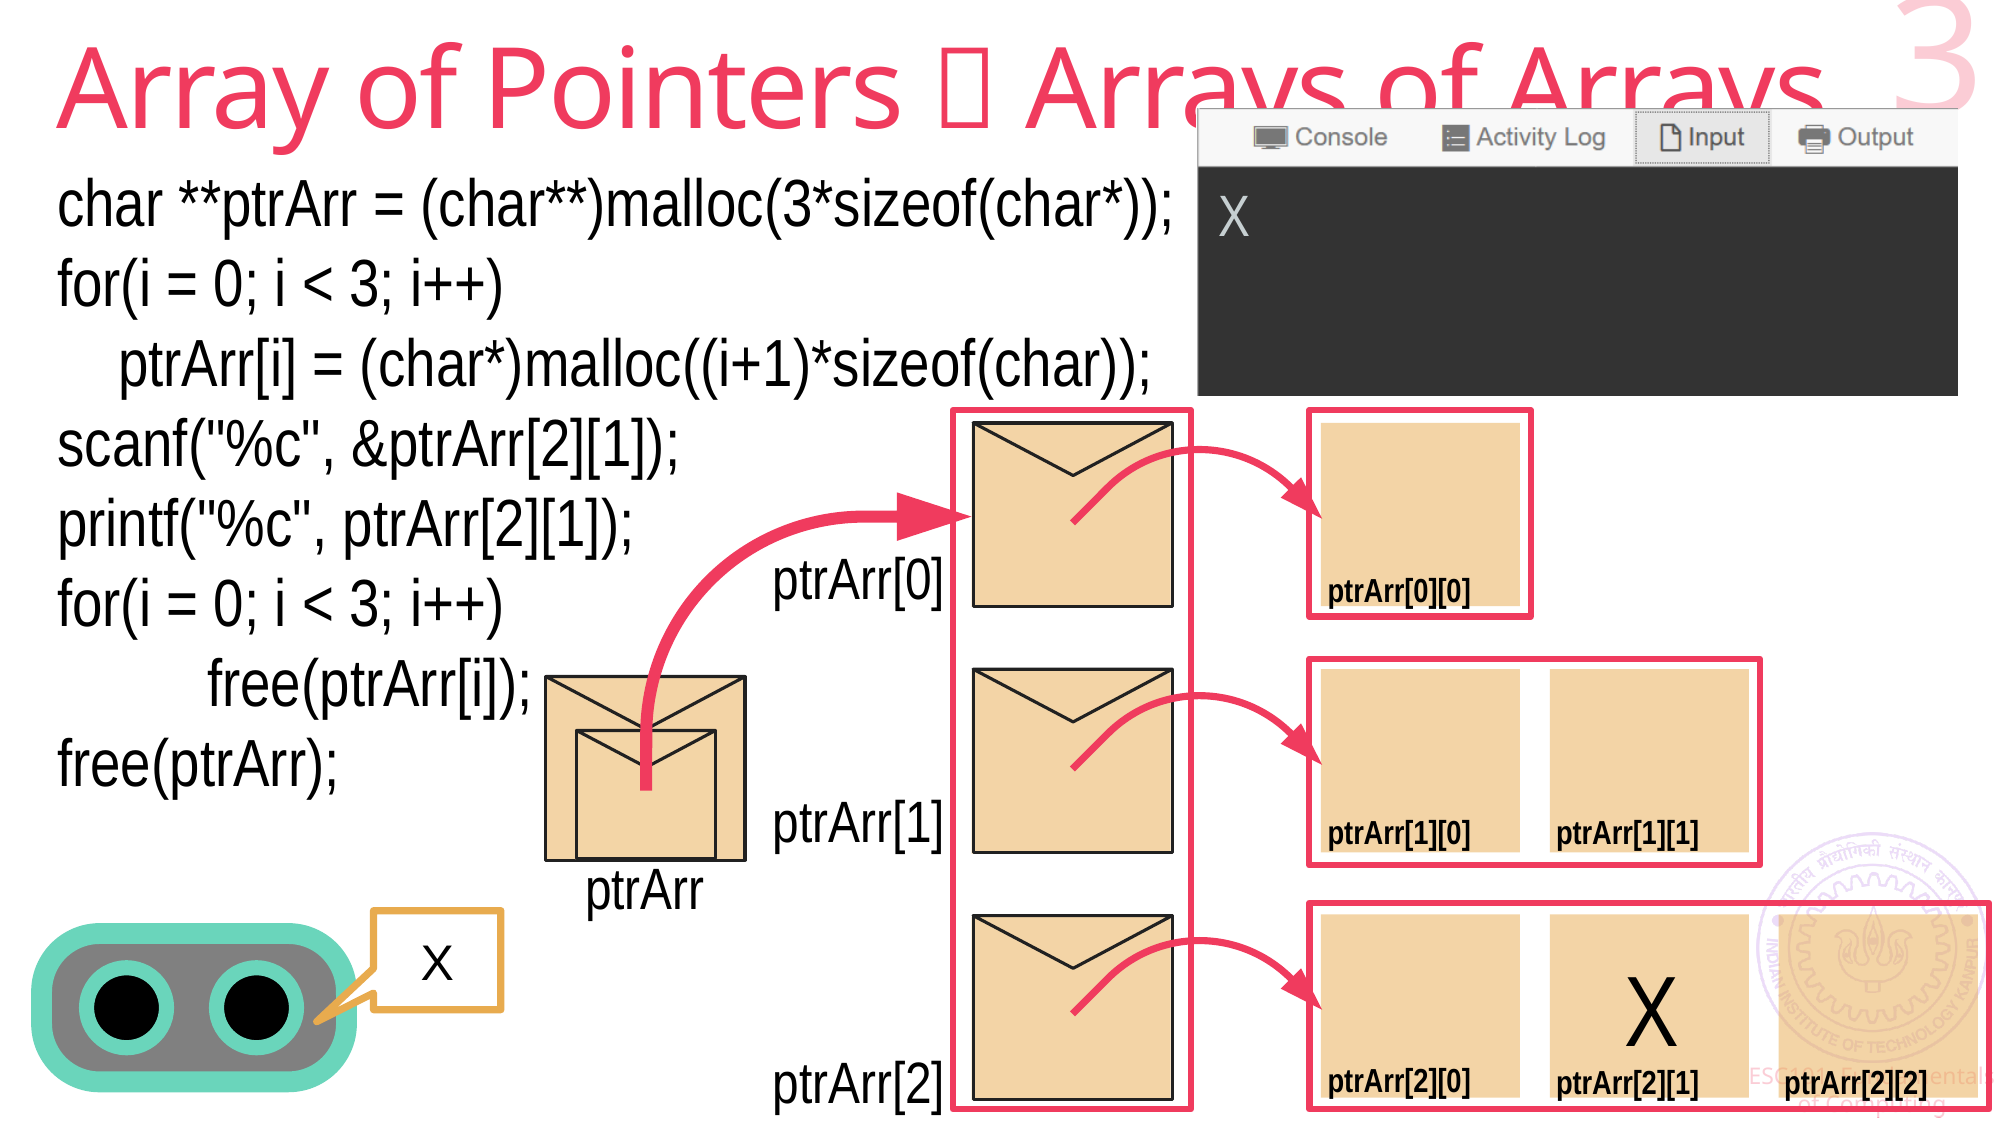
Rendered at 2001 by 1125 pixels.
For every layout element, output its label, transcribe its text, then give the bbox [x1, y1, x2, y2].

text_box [41, 933, 347, 1083]
text_box [646, 491, 952, 676]
text_box ptrArr[1] [746, 776, 952, 862]
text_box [1255, 658, 1772, 866]
text_box [1192, 444, 1255, 468]
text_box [952, 409, 1192, 1110]
text_box [1192, 935, 1255, 959]
text_box ptrArr[2] [745, 1038, 974, 1123]
text_box char **ptrArr = (char**)malloc(3*sizeof(char*)); for(i = 0; i < 3; i++) ptrArr[i] = (char*)malloc((i+1)*sizeof(char)); scanf("%c", &ptrArr[2][1]); printf("%c", ptrArr[2][1]); for(i = 0; i < 3; i++) free(ptrArr[i]); free(ptrArr); [42, 152, 1197, 808]
slide_number 3 [1520, 6, 2000, 183]
title Array of Pointers  Arrays of Arrays [41, 5, 1945, 183]
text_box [544, 676, 746, 931]
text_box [1255, 902, 2000, 1110]
text_box X [347, 909, 502, 1011]
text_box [1255, 409, 1543, 619]
text_box [1192, 691, 1255, 714]
text_box ptrArr[0] [745, 533, 952, 619]
picture [1196, 107, 1959, 396]
